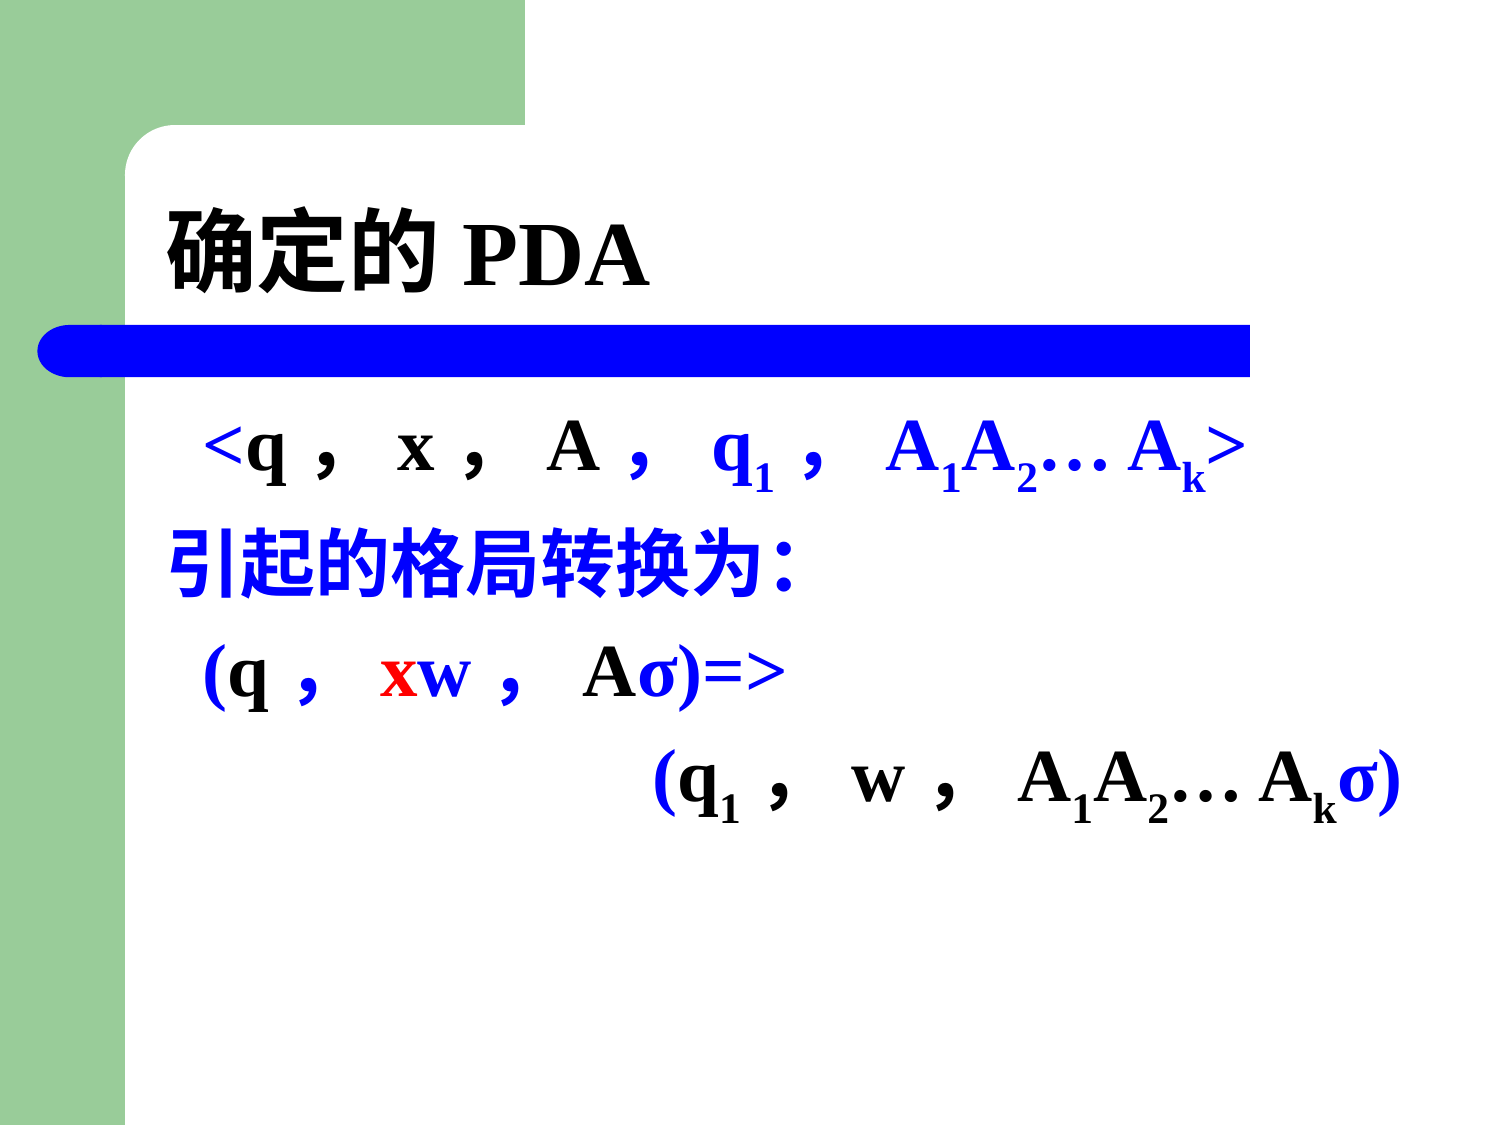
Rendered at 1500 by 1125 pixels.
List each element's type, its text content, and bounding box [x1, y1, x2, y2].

title 确定的PDA [149, 124, 1463, 313]
list <q，x，A，q1，A1A2… Ak> 引起的格局转换为： (q，xw，Aσ)=> (q1，w，A1A2… Akσ) [149, 387, 1463, 1001]
